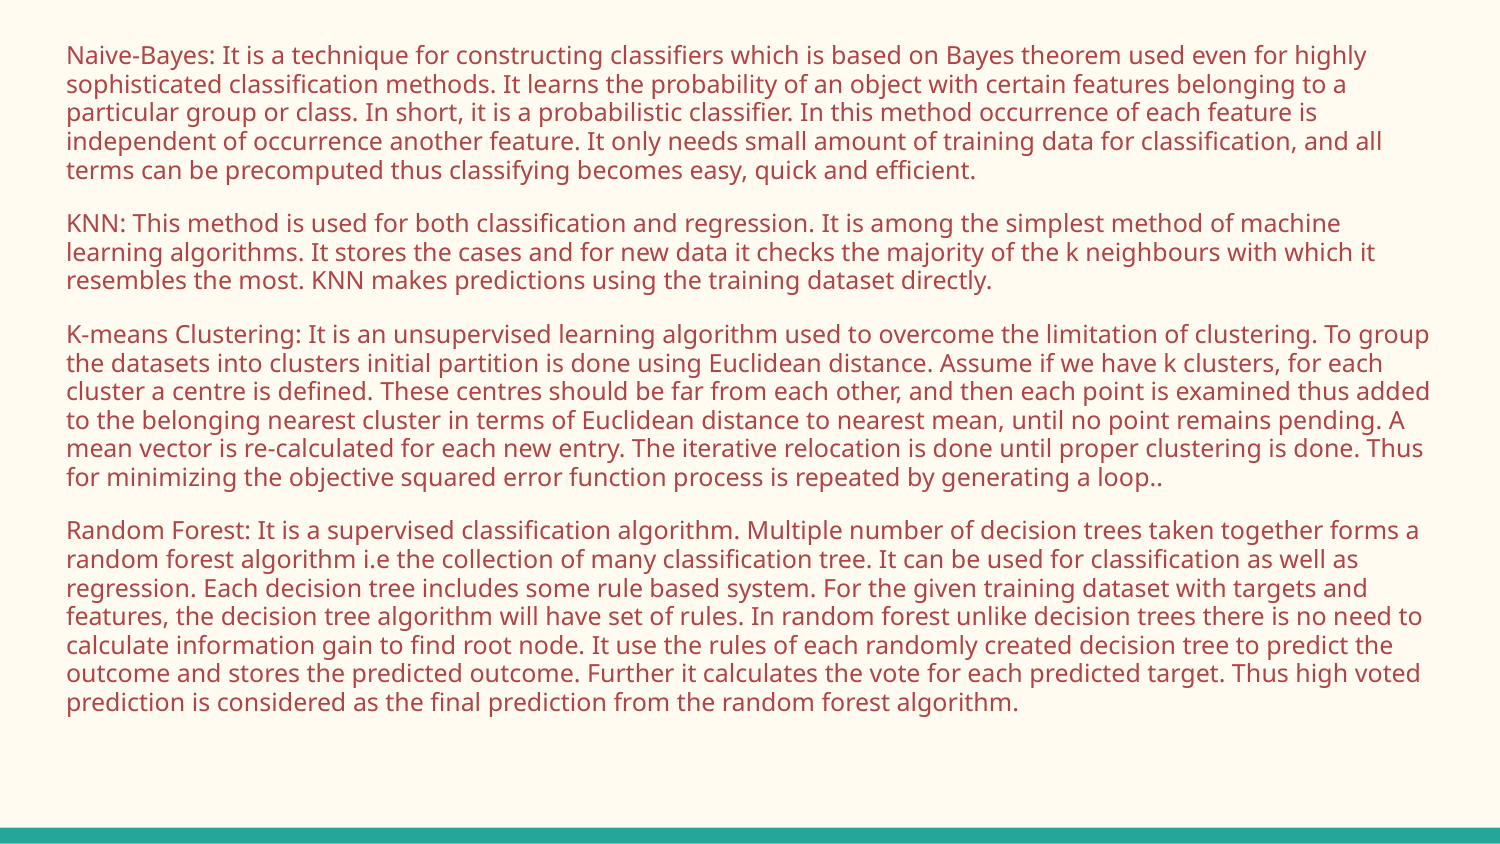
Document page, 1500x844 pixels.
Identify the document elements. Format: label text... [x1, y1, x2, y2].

list Naive-Bayes: It is a technique for constructing classifiers which is based on Bayes theorem used even for highly sophisticated classification methods. It learns the probability of an object with certain features belonging to a particular group or class. In short, it is a probabilistic classifier. In this method occurrence of each feature is independent of occurrence another feature. It only needs small amount of training data for classification, and all terms can be precomputed thus classifying becomes easy, quick and efficient. KNN: This method is used for both classification and regression. It is among the simplest method of machine learning algorithms. It stores the cases and for new data it checks the majority of the k neighbours with which it resembles the most. KNN makes predictions using the training dataset directly. K-means Clustering: It is an unsupervised learning algorithm used to overcome the limitation of clustering. To group the datasets into clusters initial partition is done using Euclidean distance. Assume if we have k clusters, for each cluster a centre is defined. These centres should be far from each other, and then each point is examined thus added to the belonging nearest cluster in terms of Euclidean distance to nearest mean, until no point remains pending. A mean vector is re-calculated for each new entry. The iterative relocation is done until proper clustering is done. Thus for minimizing the objective squared error function process is repeated by generating a loop.. Random Forest: It is a supervised classification algorithm. Multiple number of decision trees taken together forms a random forest algorithm i.e the collection of many classification tree. It can be used for classification as well as regression. Each decision tree includes some rule based system. For the given training dataset with targets and features, the decision tree algorithm will have set of rules. In random forest unlike decision trees there is no need to calculate information gain to find root node. It use the rules of each randomly created decision tree to predict the outcome and stores the predicted outcome. Further it calculates the vote for each predicted target. Thus high voted prediction is considered as the final prediction from the random forest algorithm. [51, 26, 1449, 750]
